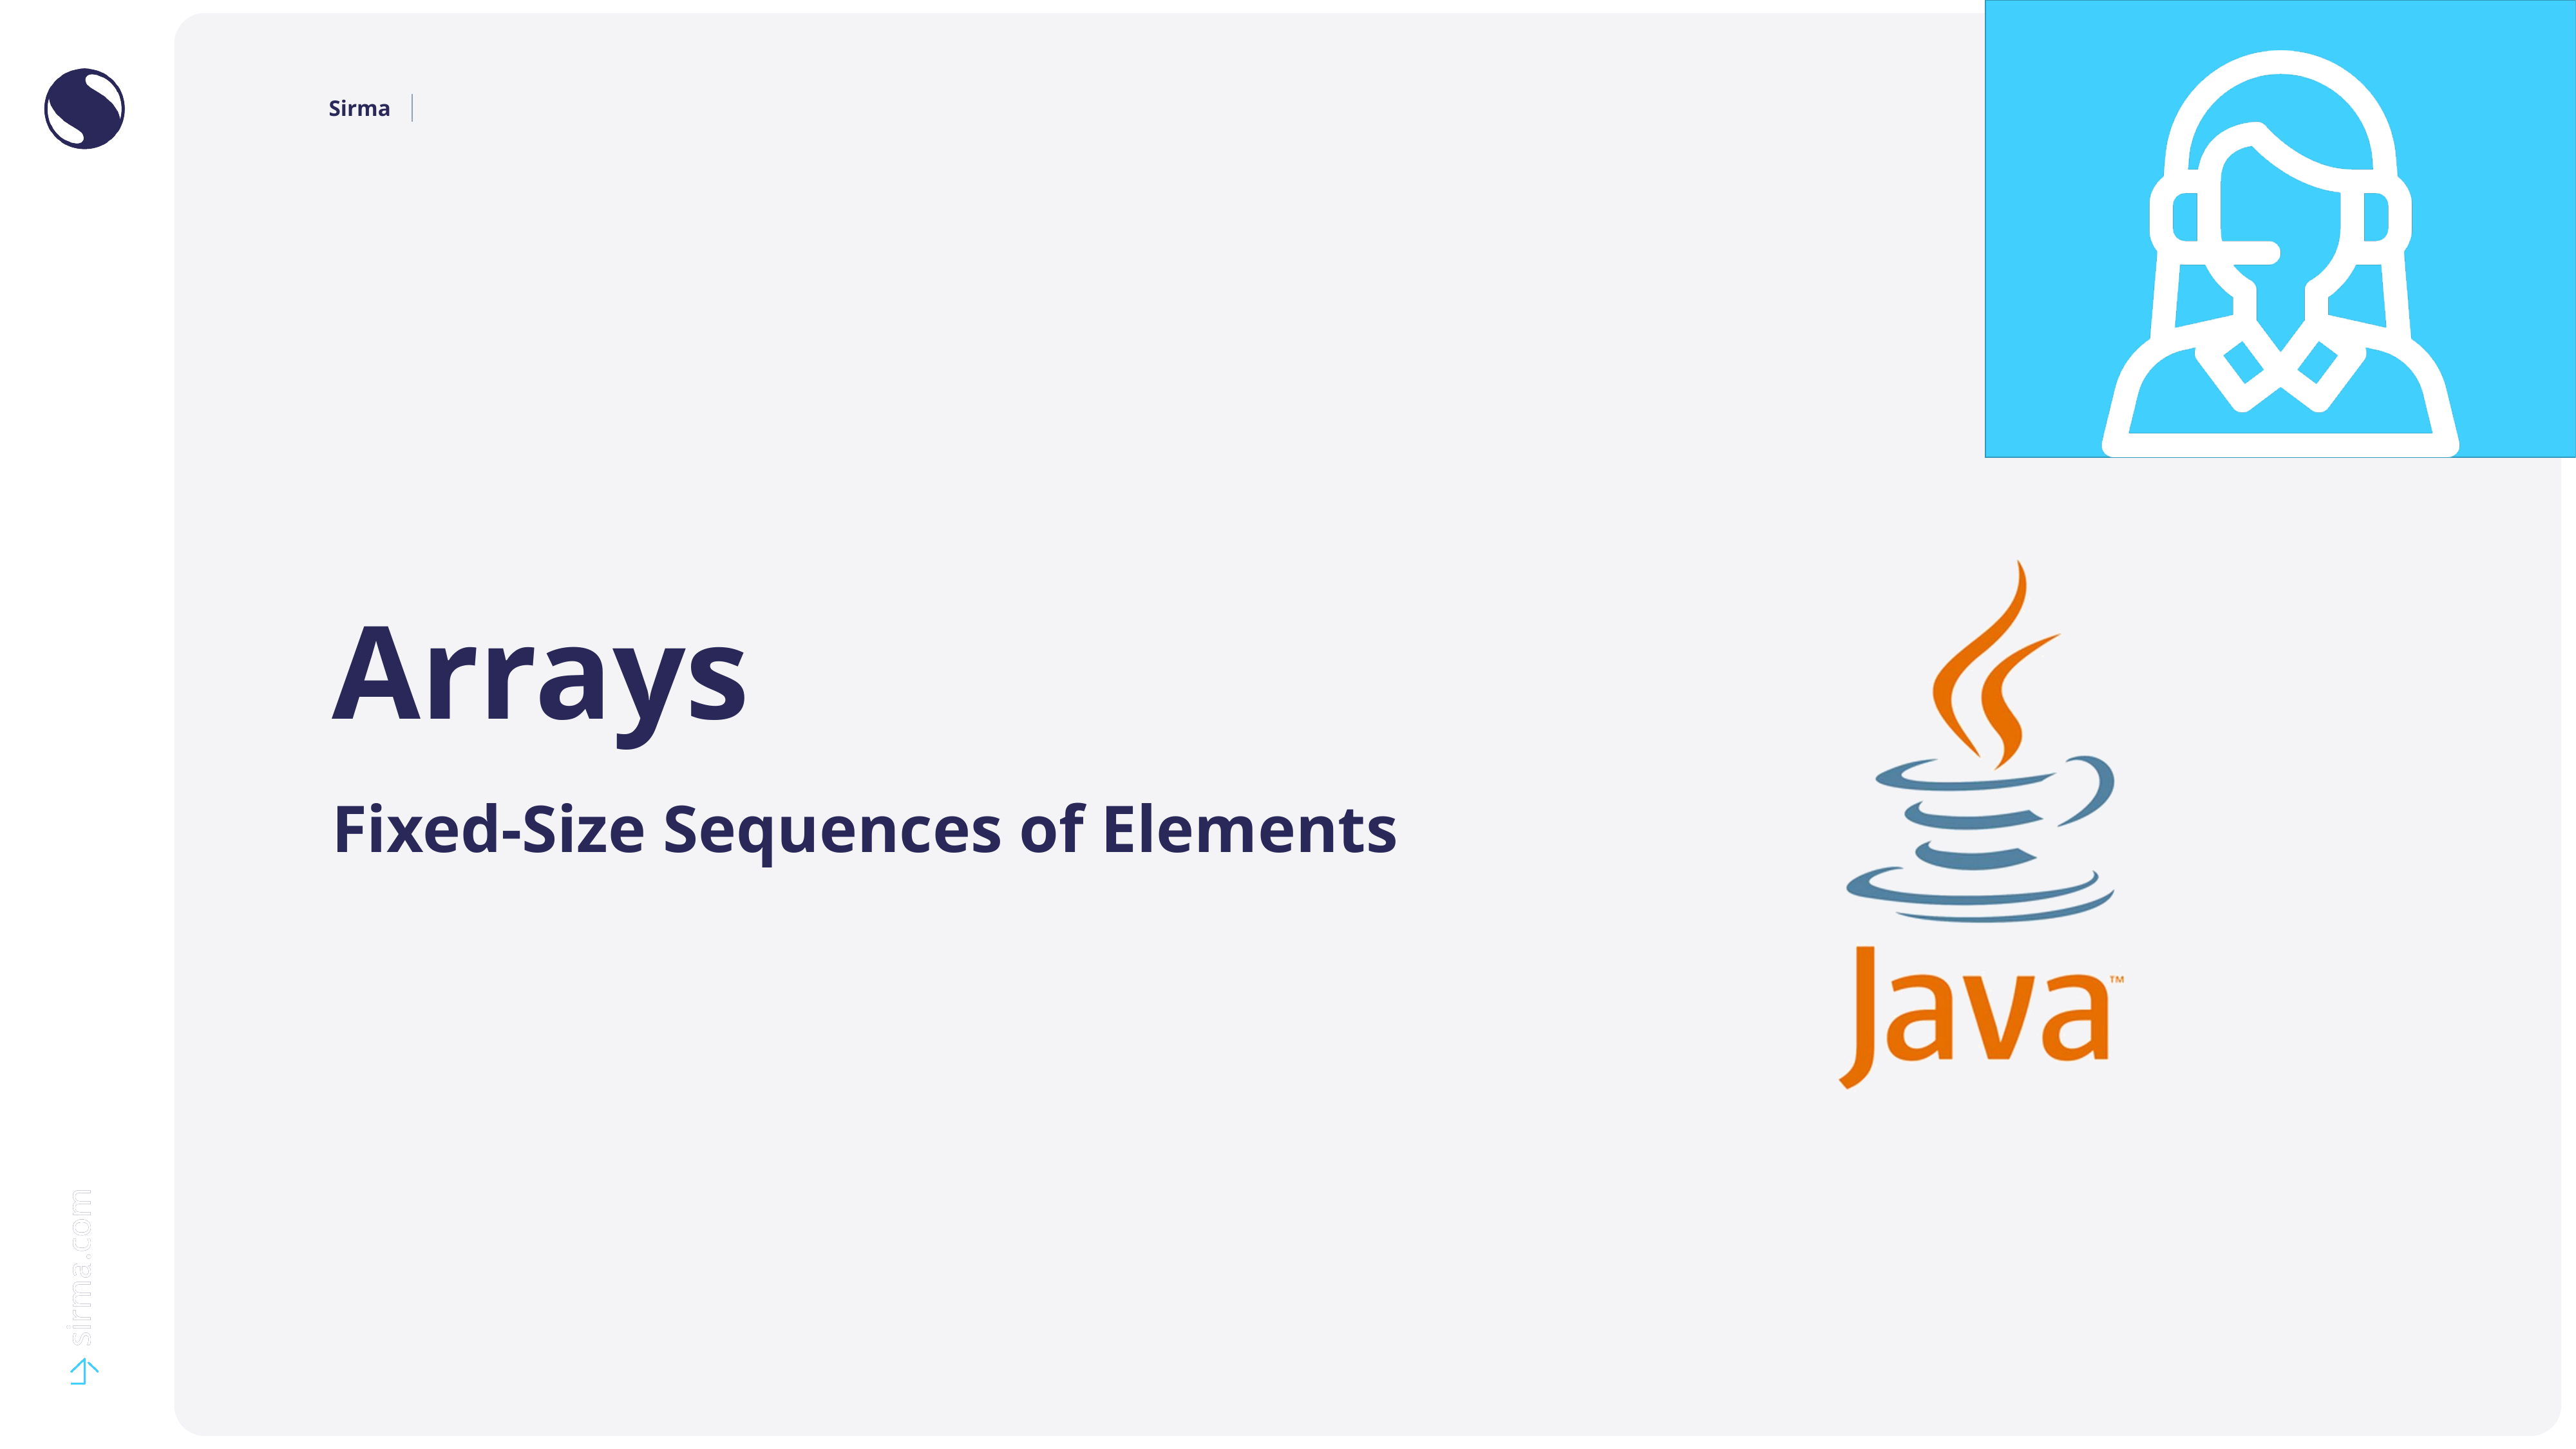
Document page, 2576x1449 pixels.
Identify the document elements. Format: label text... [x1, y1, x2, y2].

picture [70, 1358, 99, 1385]
picture [1538, 530, 2420, 1119]
picture [44, 68, 125, 149]
picture [2077, 50, 2485, 457]
subtitle Fixed-Size Sequences of Elements [321, 792, 1538, 963]
title Arrays [321, 580, 1538, 752]
